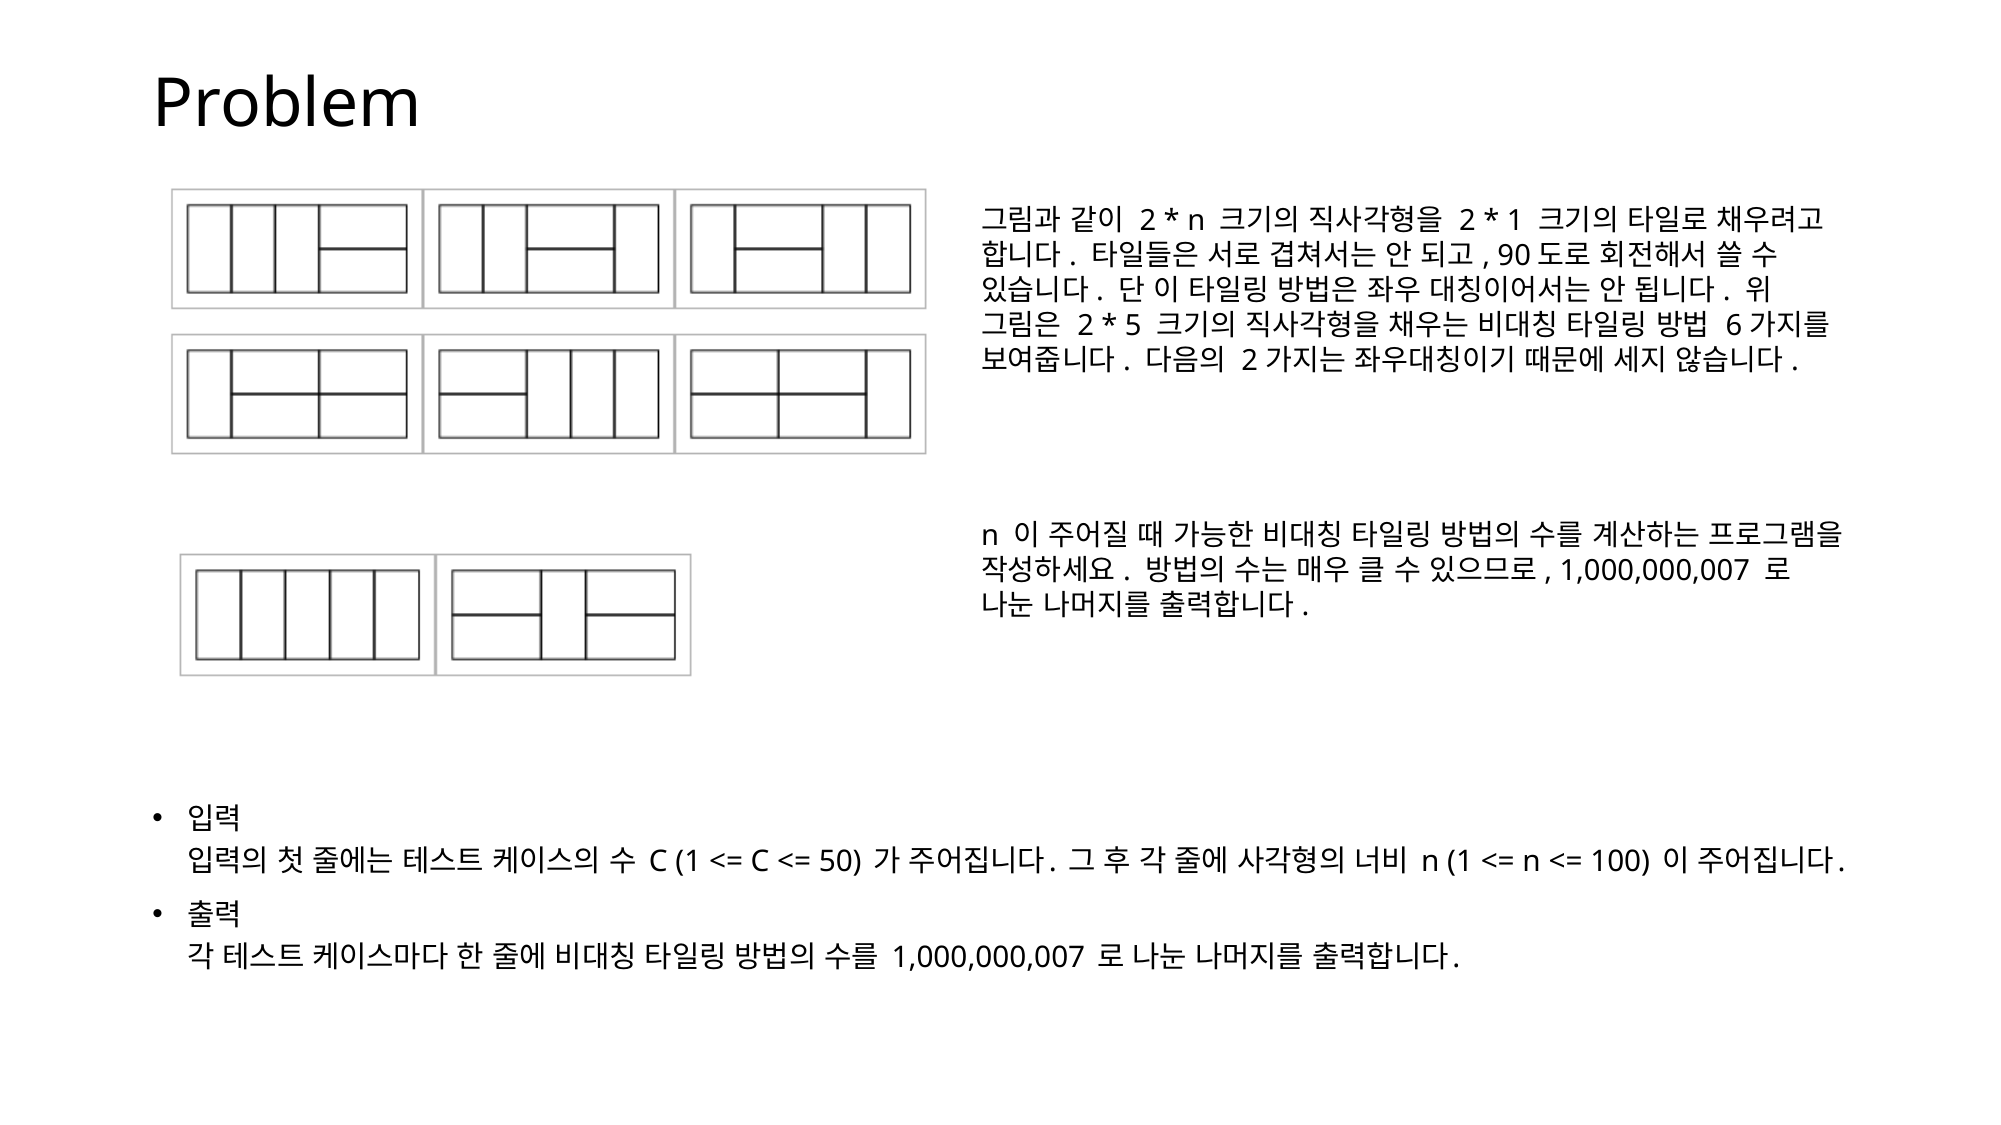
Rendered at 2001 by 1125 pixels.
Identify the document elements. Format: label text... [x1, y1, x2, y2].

title Problem [137, 59, 1863, 149]
picture [153, 171, 967, 468]
picture [153, 535, 723, 690]
text_box 그림과 같이 2 * n 크기의 직사각형을 2 * 1 크기의 타일로 채우려고 합니다. 타일들은 서로 겹쳐서는 안 되고, 90도로 회전해서 쓸 수 있습니다. 단 이 타일링 방법은 좌우 대칭이어서는 안 됩니다. 위 그림은 2 * 5 크기의 직사각형을 채우는 비대칭 타일링 방법 6가지를 보여줍니다. 다음의 2가지는 좌우대칭이기 때문에 세지 않습니다. n 이 주어질 때 가능한 비대칭 타일링 방법의 수를 계산하는 프로그램을 작성하세요. 방법의 수는 매우 클 수 있으므로, 1,000,000,007 로 나눈 나머지를 출력합니다. [966, 194, 1863, 629]
list 입력 입력의 첫 줄에는 테스트 케이스의 수 C (1 <= C <= 50) 가 주어집니다. 그 후 각 줄에 사각형의 너비 n (1 <= n <= 100) 이 주어집니다. 출력 각 테스트 케이스마다 한 줄에 비대칭 타일링 방법의 수를 1,000,000,007 로 나눈 나머지를 출력합니다. [137, 785, 1863, 1014]
